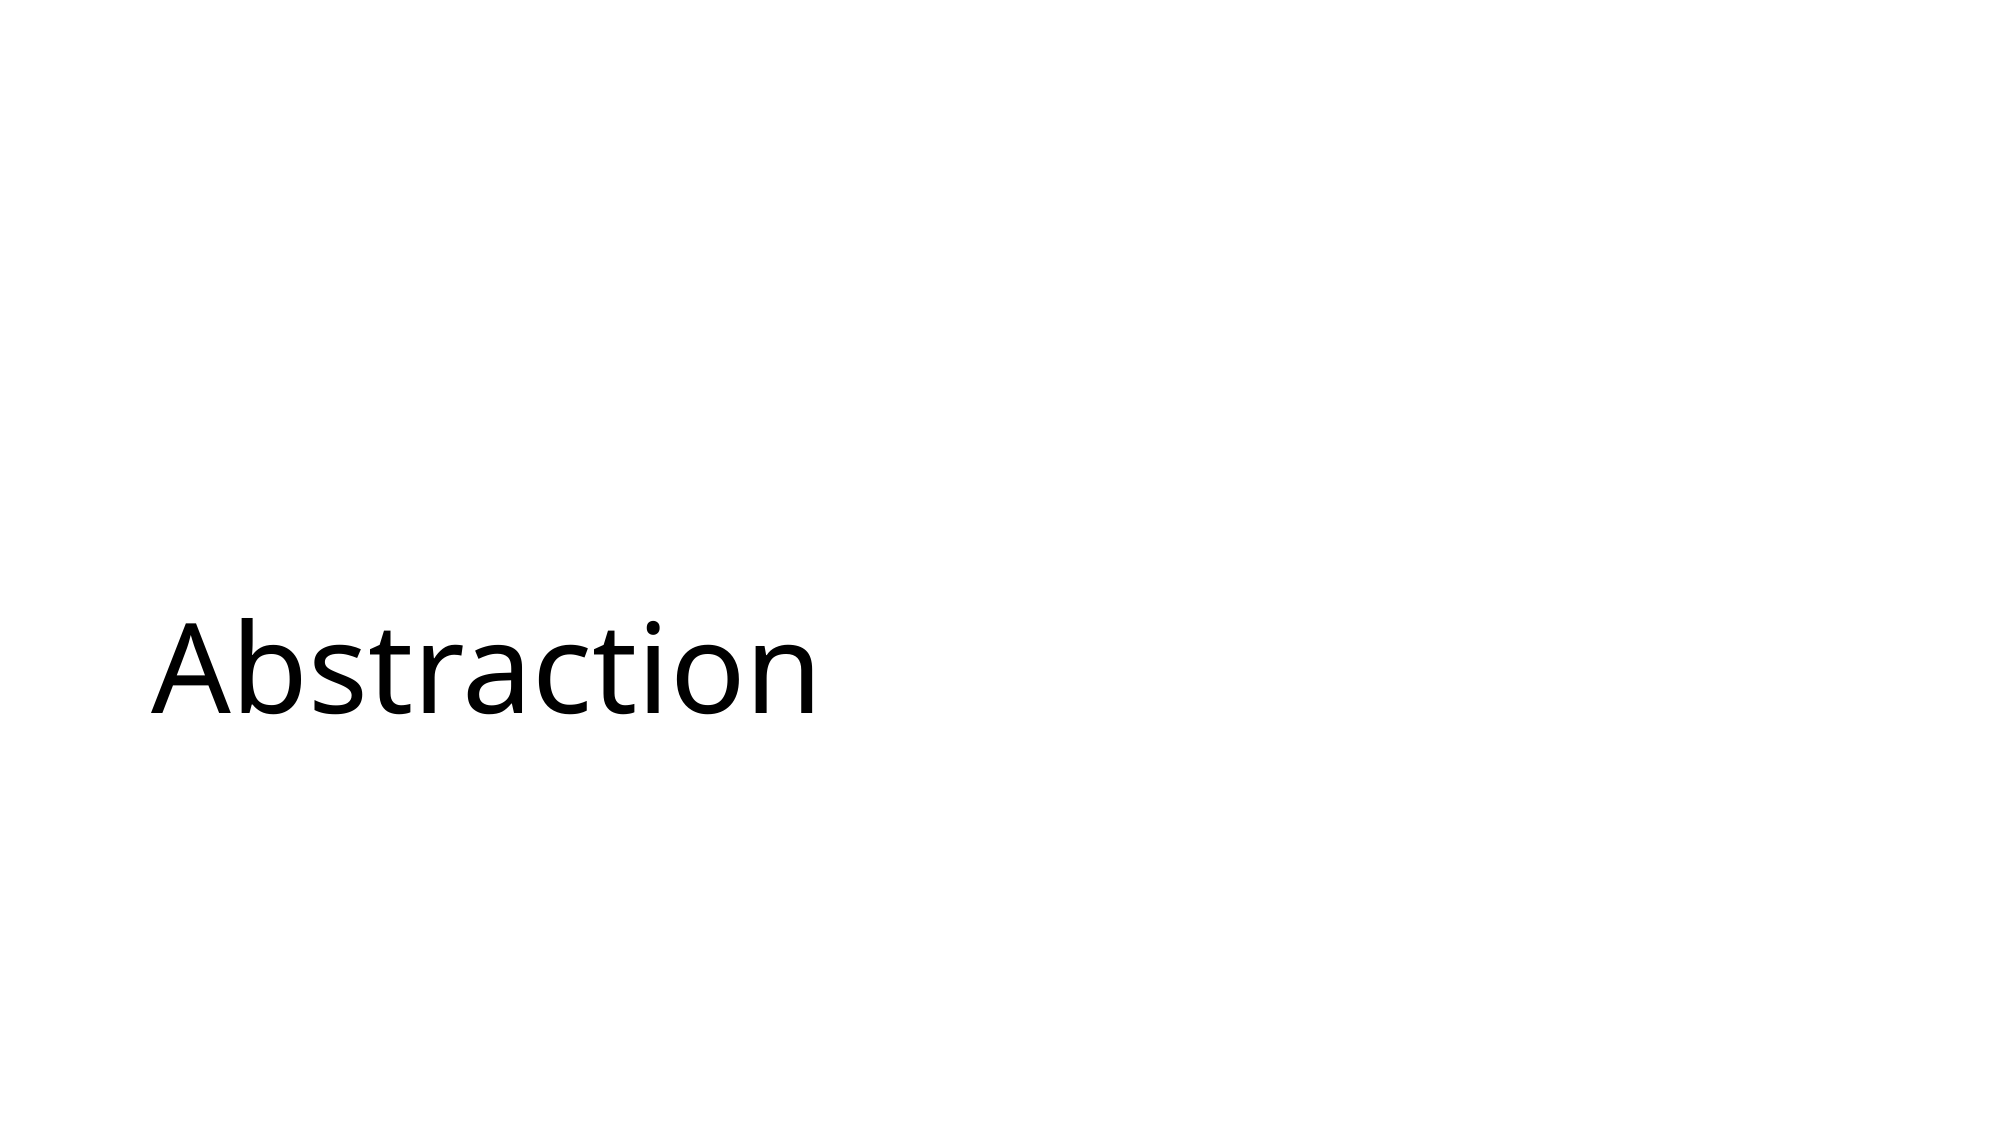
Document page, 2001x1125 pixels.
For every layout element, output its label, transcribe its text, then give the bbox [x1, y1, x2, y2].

title Abstraction [136, 280, 1862, 749]
